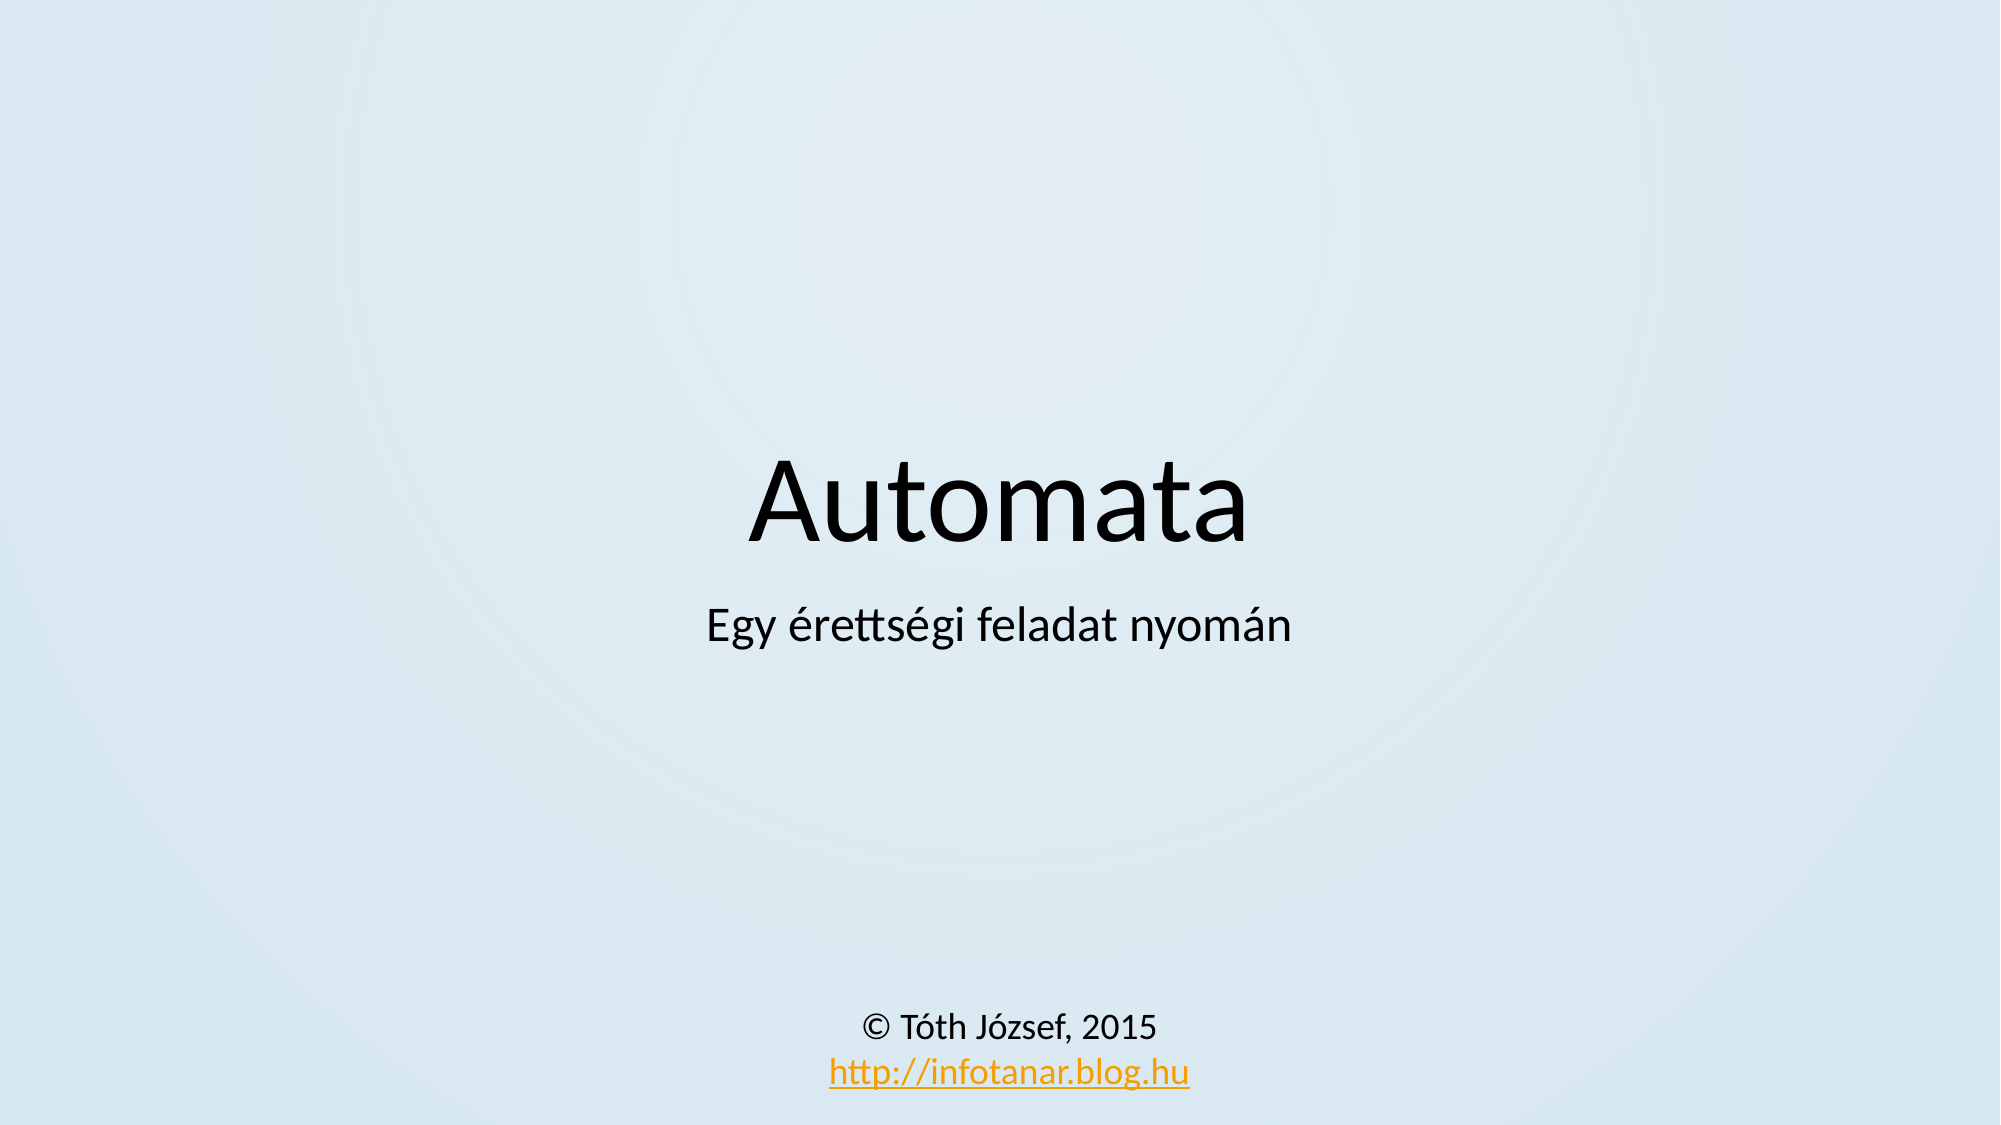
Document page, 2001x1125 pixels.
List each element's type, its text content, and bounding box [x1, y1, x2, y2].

text_box © Tóth József, 2015 http://infotanar.blog.hu [813, 994, 1205, 1100]
subtitle Egy érettségi feladat nyomán [249, 590, 1750, 863]
title Automata [249, 184, 1750, 576]
